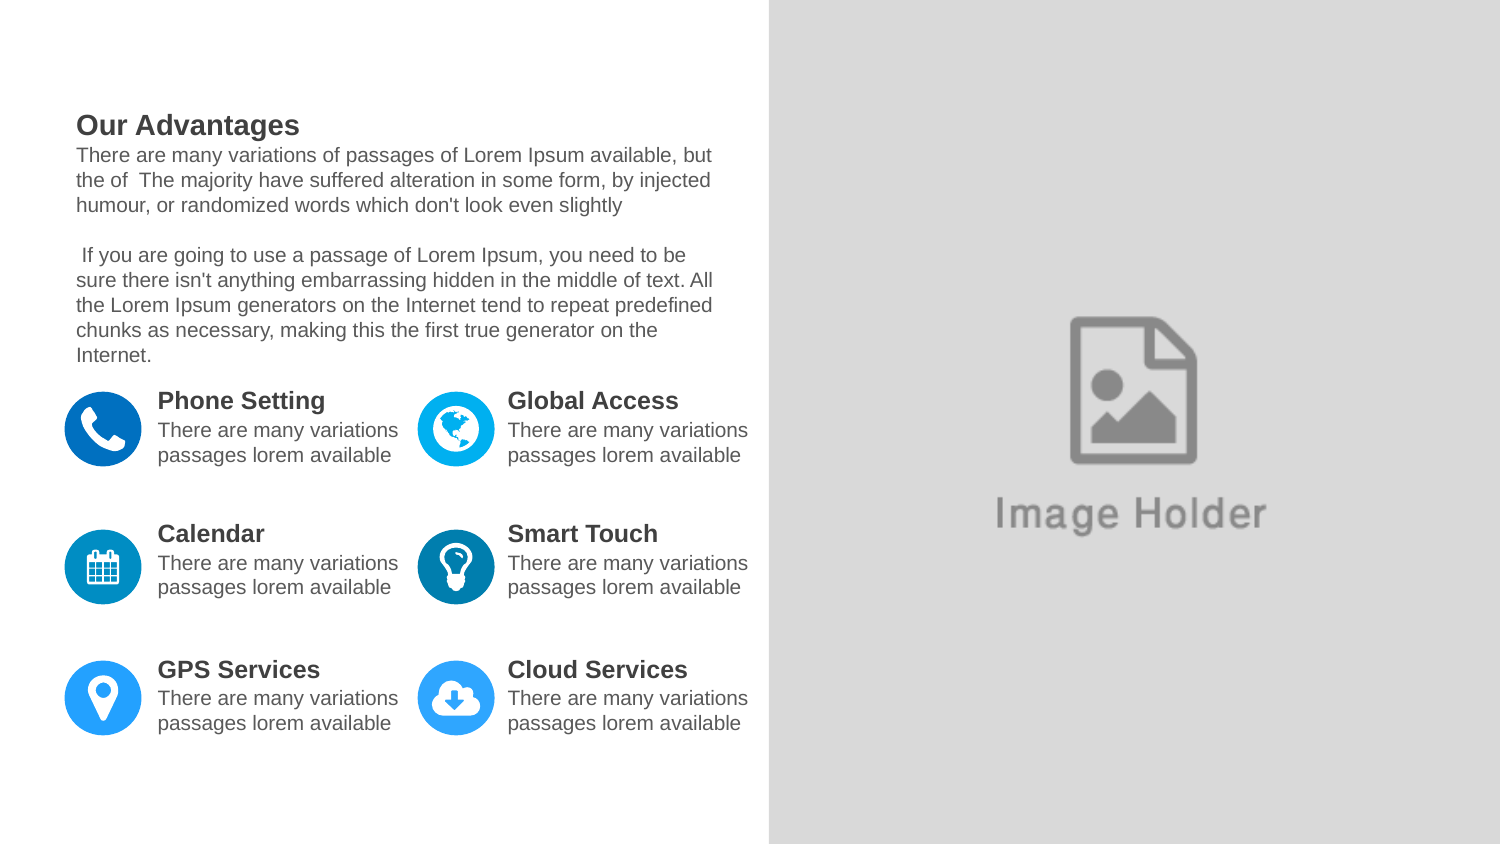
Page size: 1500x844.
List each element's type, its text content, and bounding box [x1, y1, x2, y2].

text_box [417, 529, 495, 605]
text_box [507, 384, 761, 468]
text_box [64, 391, 142, 467]
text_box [507, 517, 761, 601]
text_box [767, 0, 1500, 844]
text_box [64, 660, 142, 736]
text_box Our Advantages There are many variations of passages of Lorem Ipsum available, but the of The majority have suffered alteration in some form, by injected humour, or randomized words which don't look even slightly If you are going to use a passage of Lorem Ipsum, you need to be sure there isn't anything embarrassing hidden in the middle of text. All the Lorem Ipsum generators on the Internet tend to repeat predefined chunks as necessary, making this the first true generator on the Internet. [61, 98, 733, 374]
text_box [417, 391, 495, 467]
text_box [157, 653, 412, 736]
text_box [64, 529, 142, 605]
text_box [157, 517, 412, 601]
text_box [157, 384, 418, 468]
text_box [417, 660, 495, 736]
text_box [507, 653, 761, 736]
